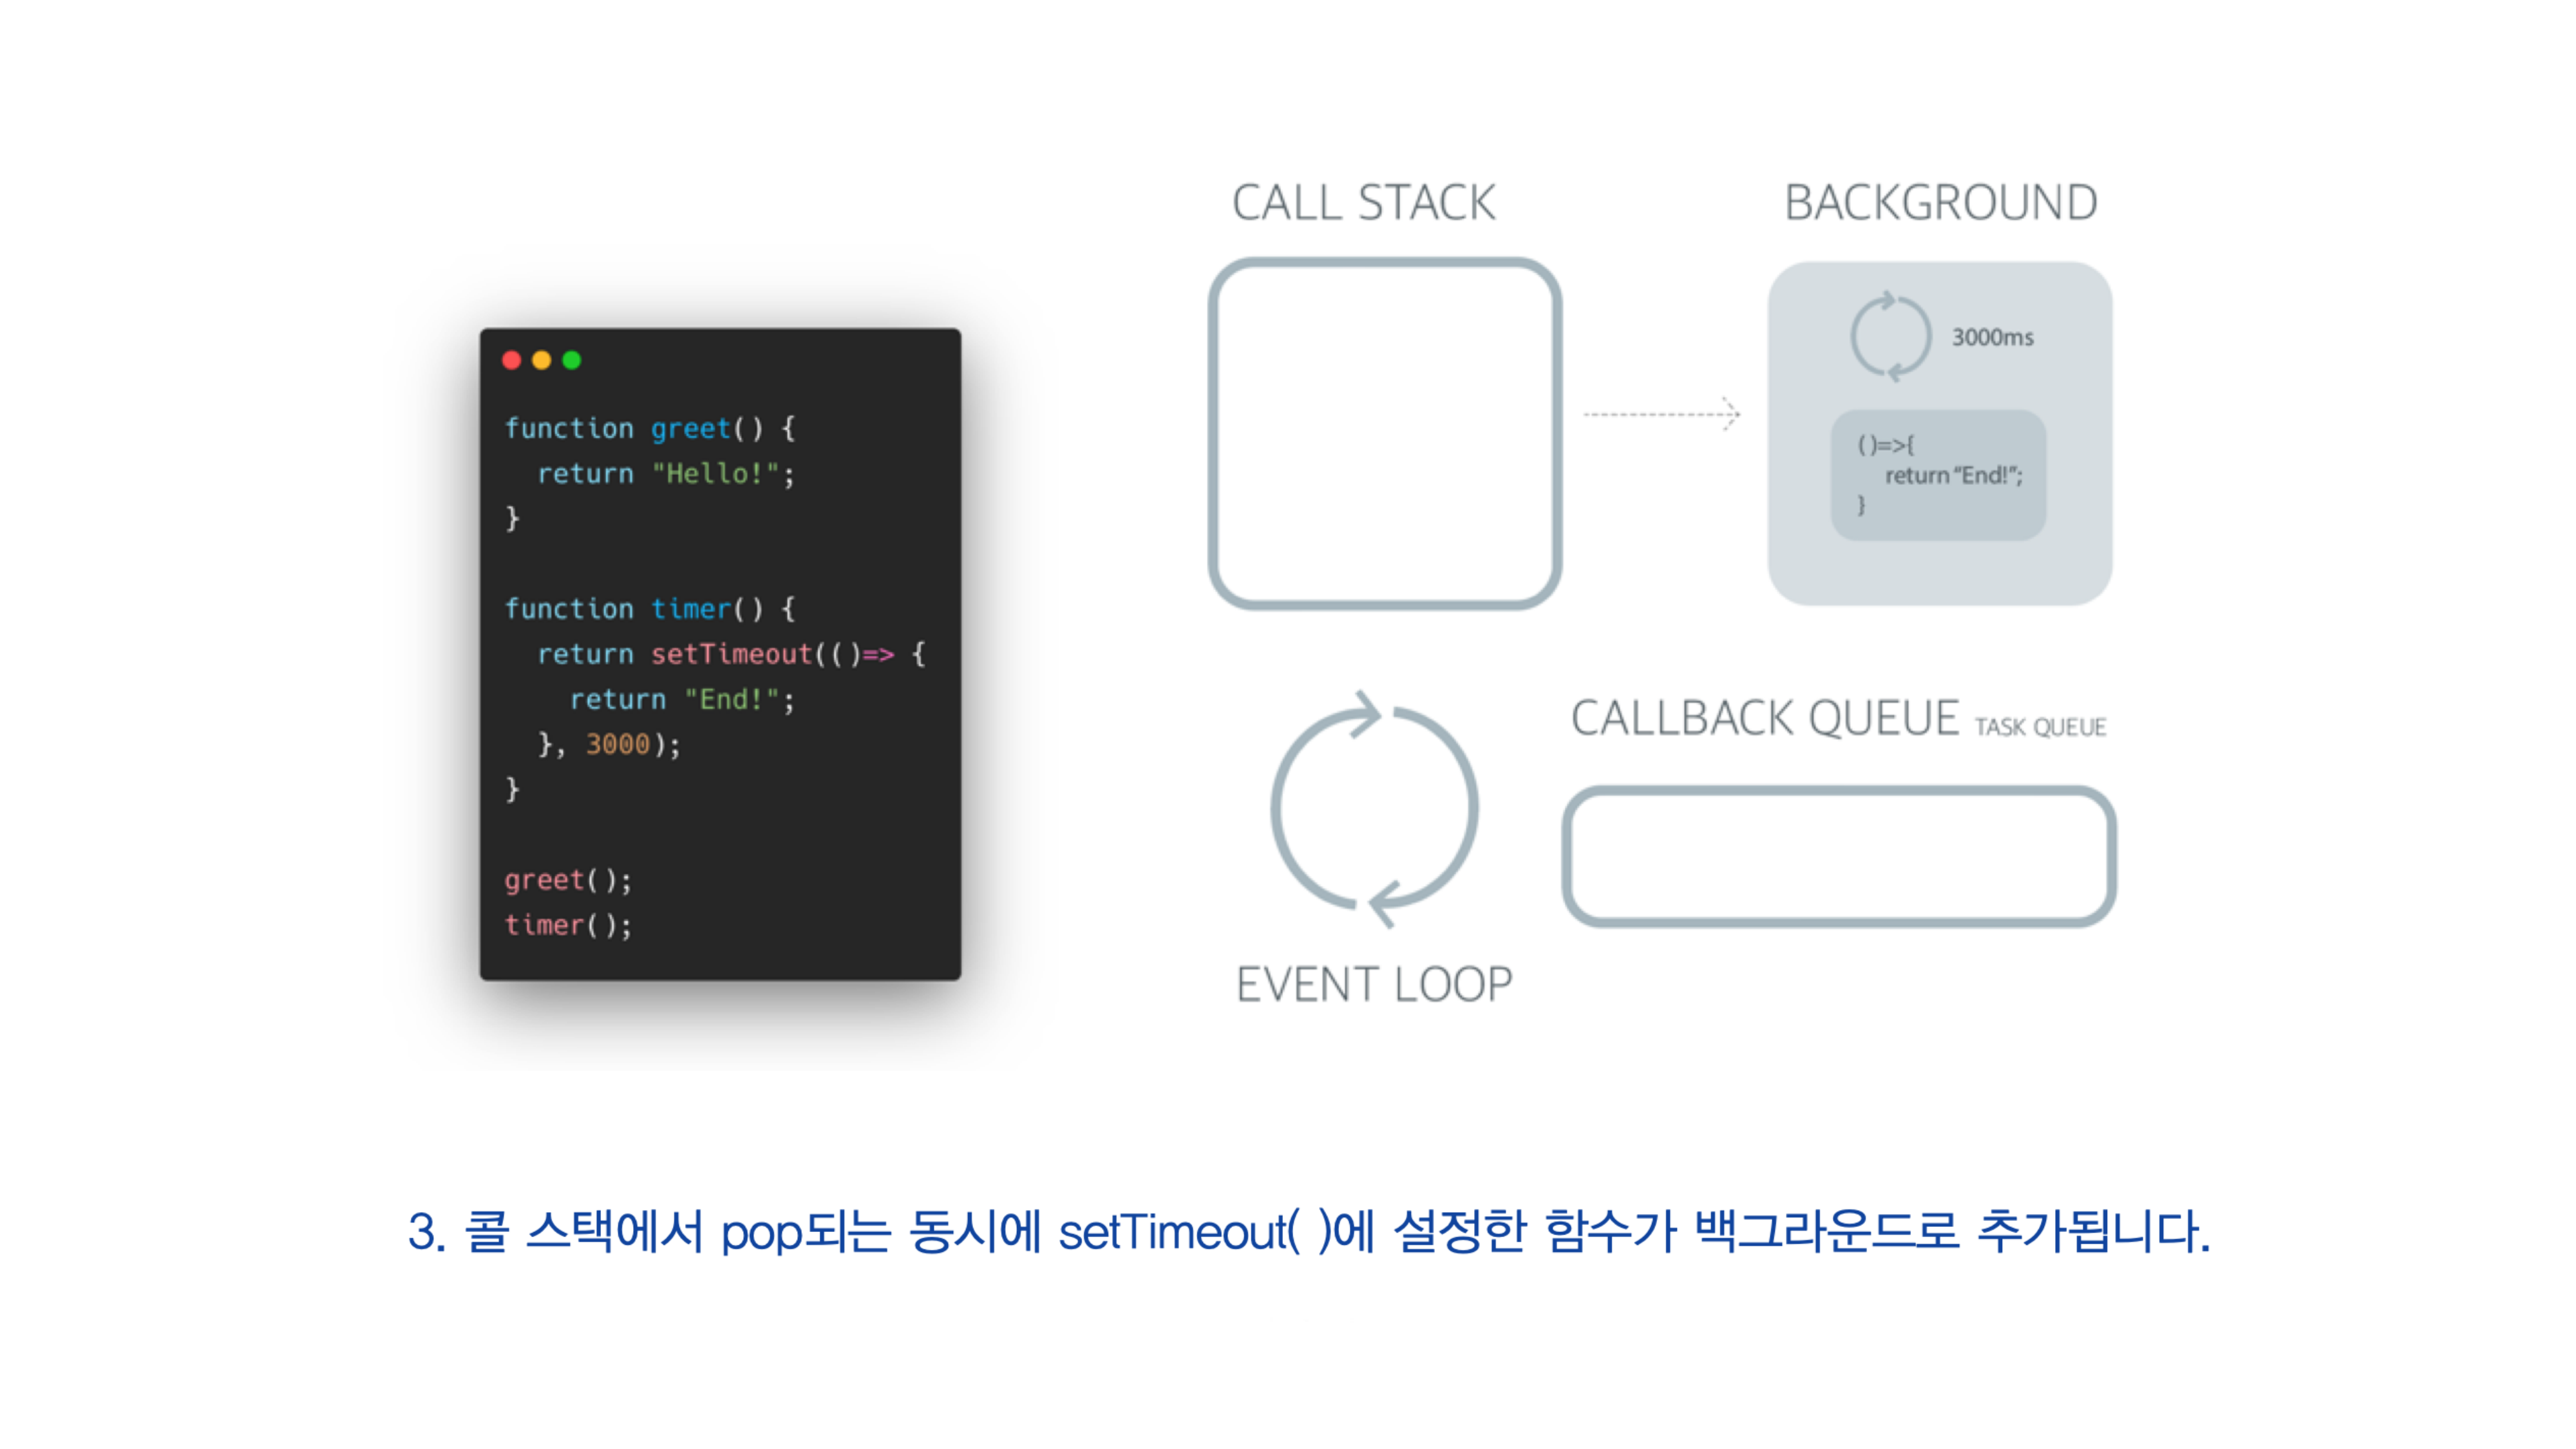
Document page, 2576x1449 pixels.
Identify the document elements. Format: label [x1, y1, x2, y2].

picture [298, 124, 2278, 1325]
